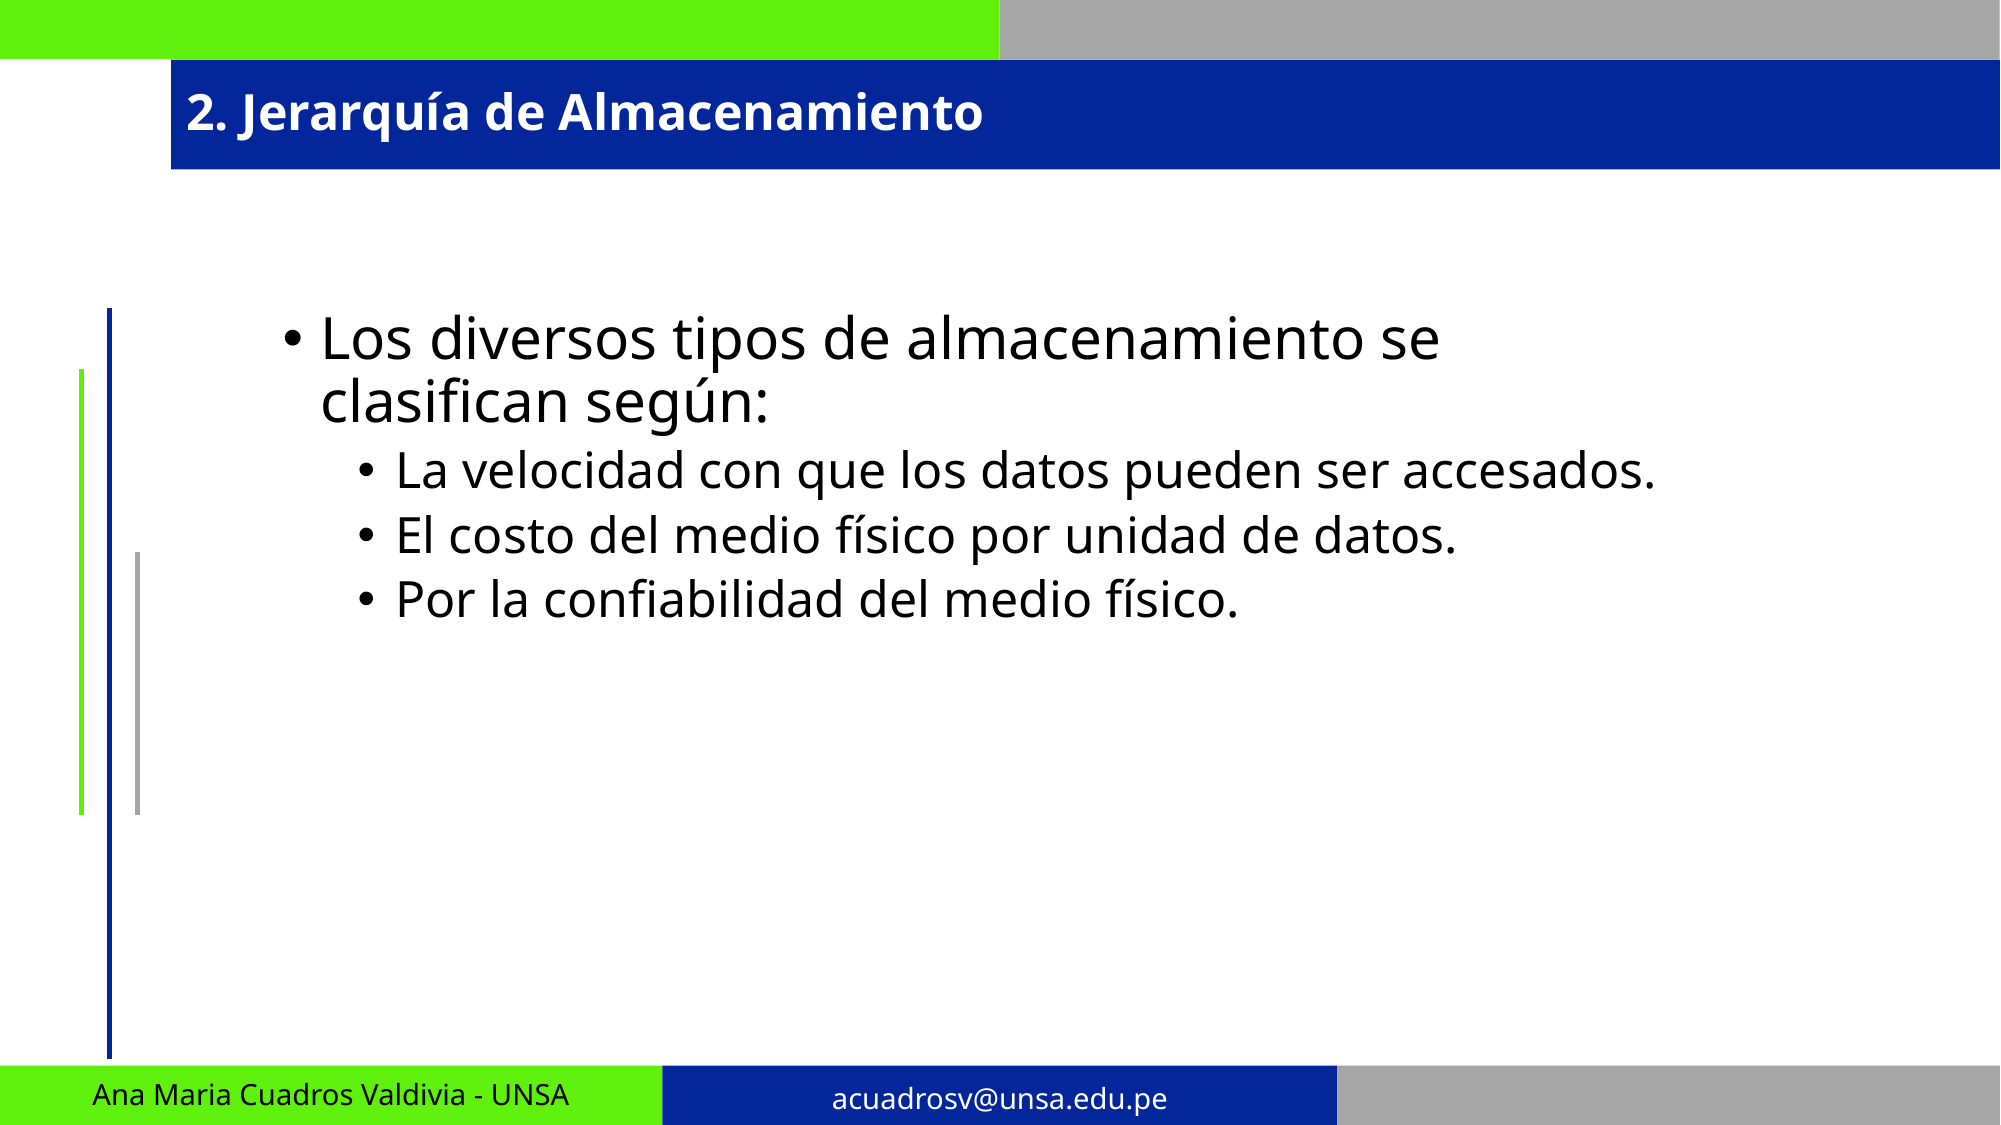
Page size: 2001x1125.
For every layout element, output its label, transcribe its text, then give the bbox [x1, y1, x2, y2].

title 2. Jerarquía de Almacenamiento [171, 59, 2000, 169]
list Los diversos tipos de almacenamiento se clasifican según: La velocidad con que los datos pueden ser accesados. El costo del medio físico por unidad de datos. Por la confiabilidad del medio físico. [267, 301, 1710, 815]
